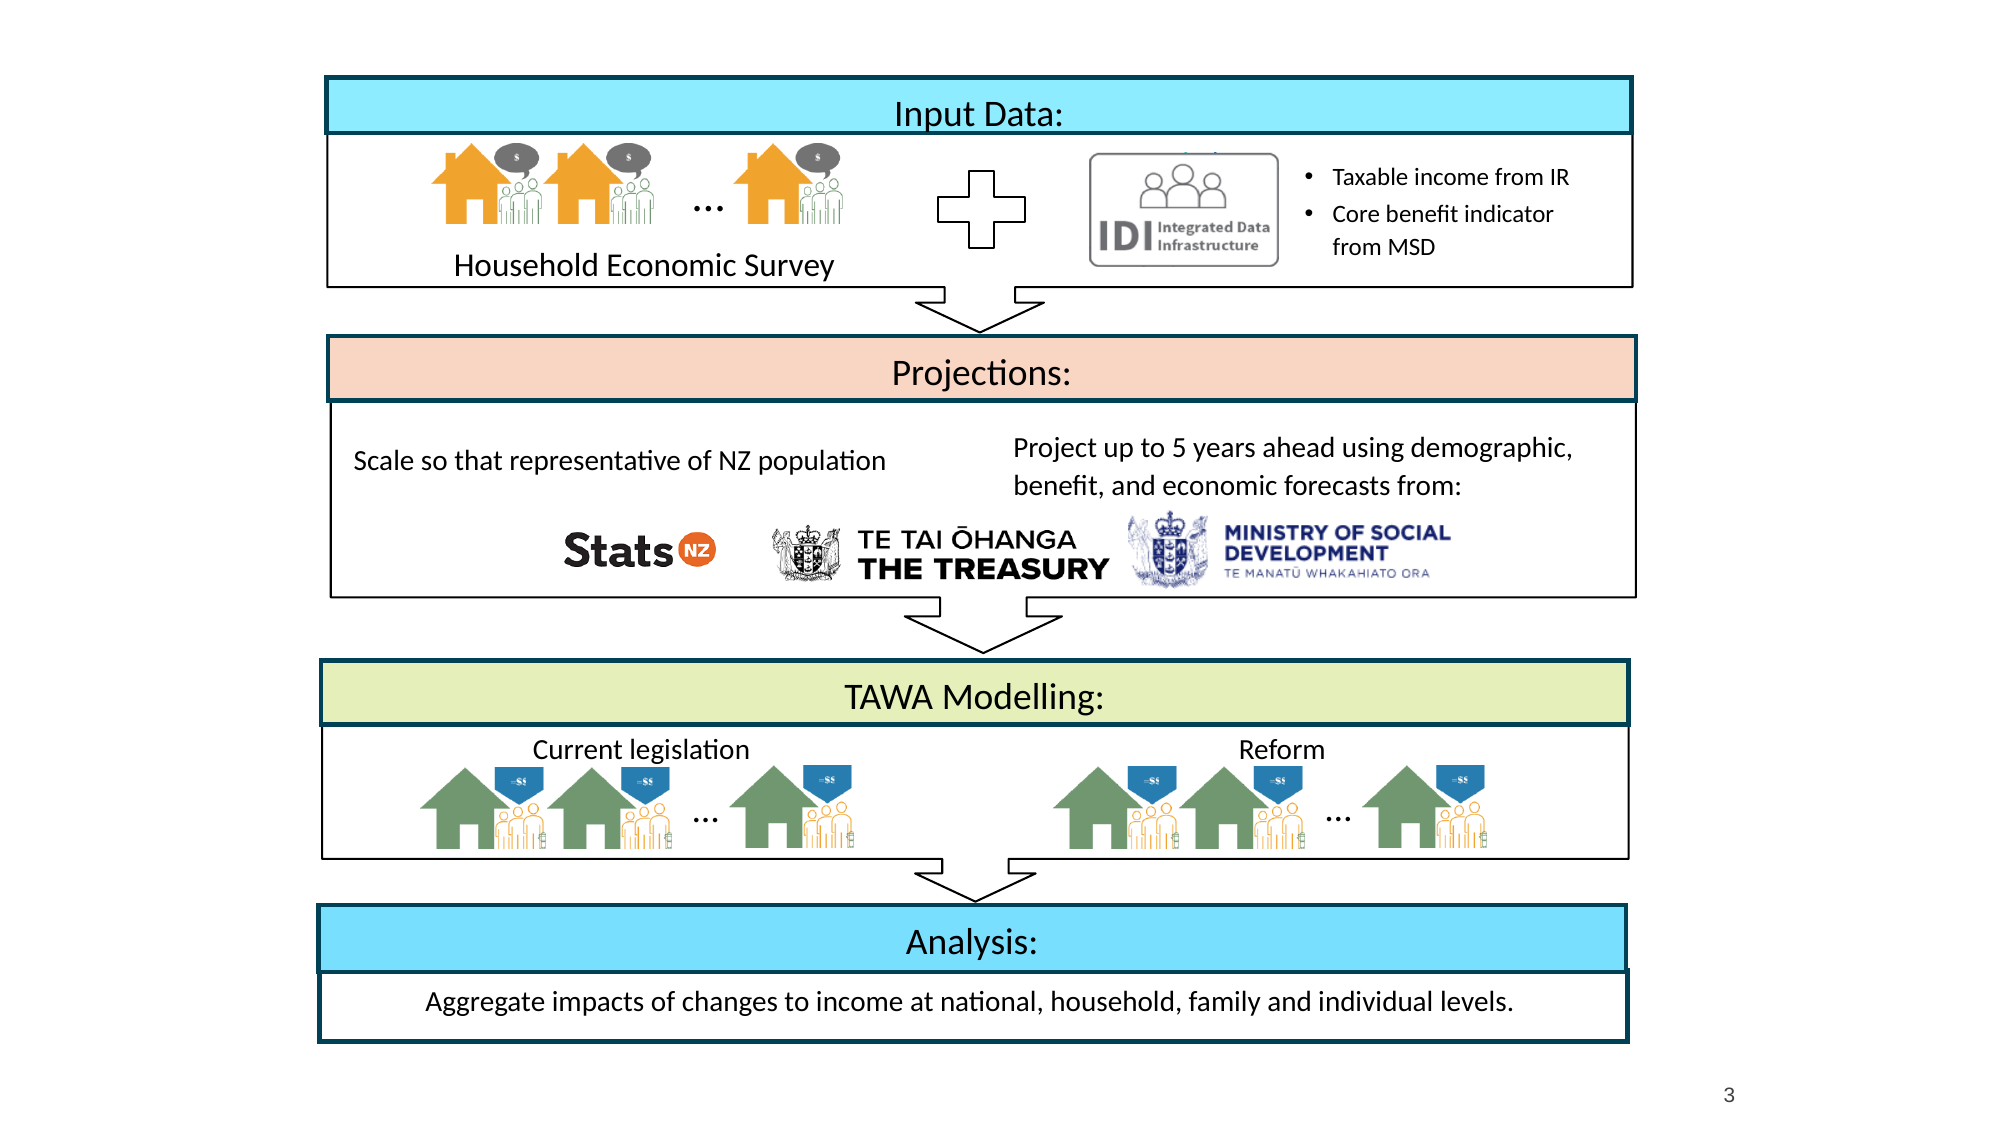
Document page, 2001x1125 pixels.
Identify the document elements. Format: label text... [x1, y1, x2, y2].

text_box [327, 335, 1637, 654]
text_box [317, 907, 1628, 1042]
slide_number 3 [1412, 1064, 1750, 1125]
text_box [326, 75, 1633, 333]
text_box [320, 660, 1629, 902]
